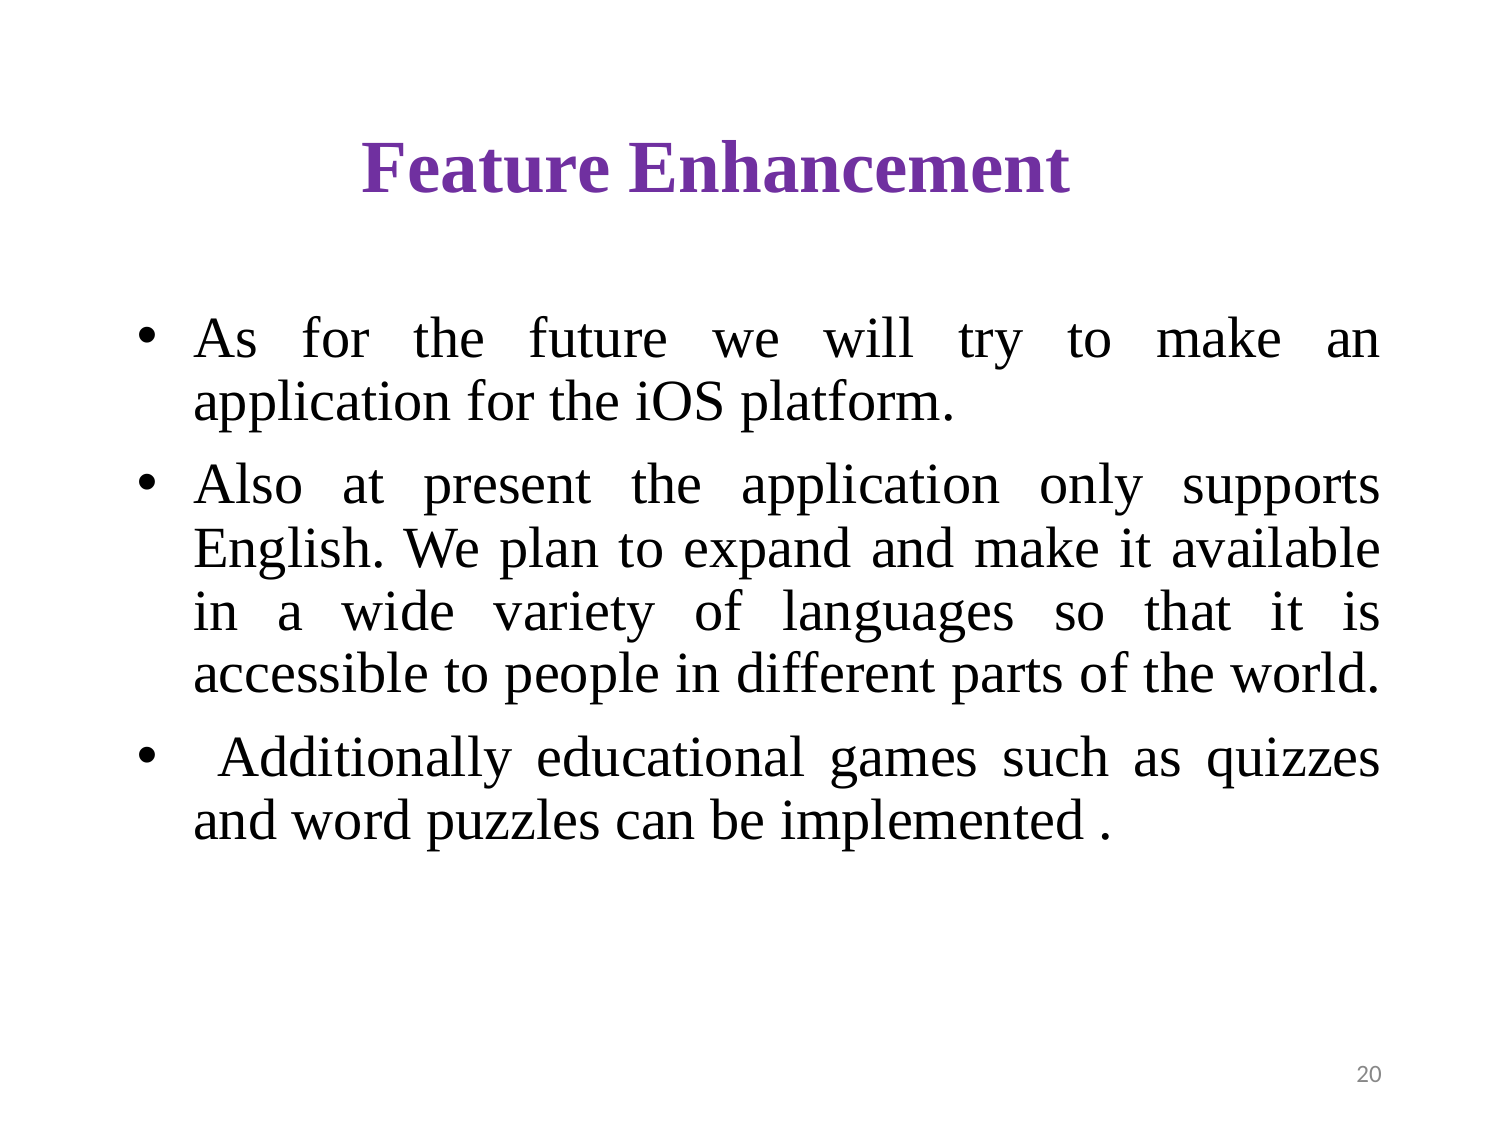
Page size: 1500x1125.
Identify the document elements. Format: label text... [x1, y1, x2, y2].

list As for the future we will try to make an application for the iOS platform. Also at present the application only supports English. We plan to expand and make it available in a wide variety of languages so that it is accessible to people in different parts of the world. Additionally educational games such as quizzes and word puzzles can be implemented . [103, 299, 1397, 1014]
title Feature Enhancement [103, 59, 1397, 278]
slide_number 20 [1059, 1042, 1397, 1103]
